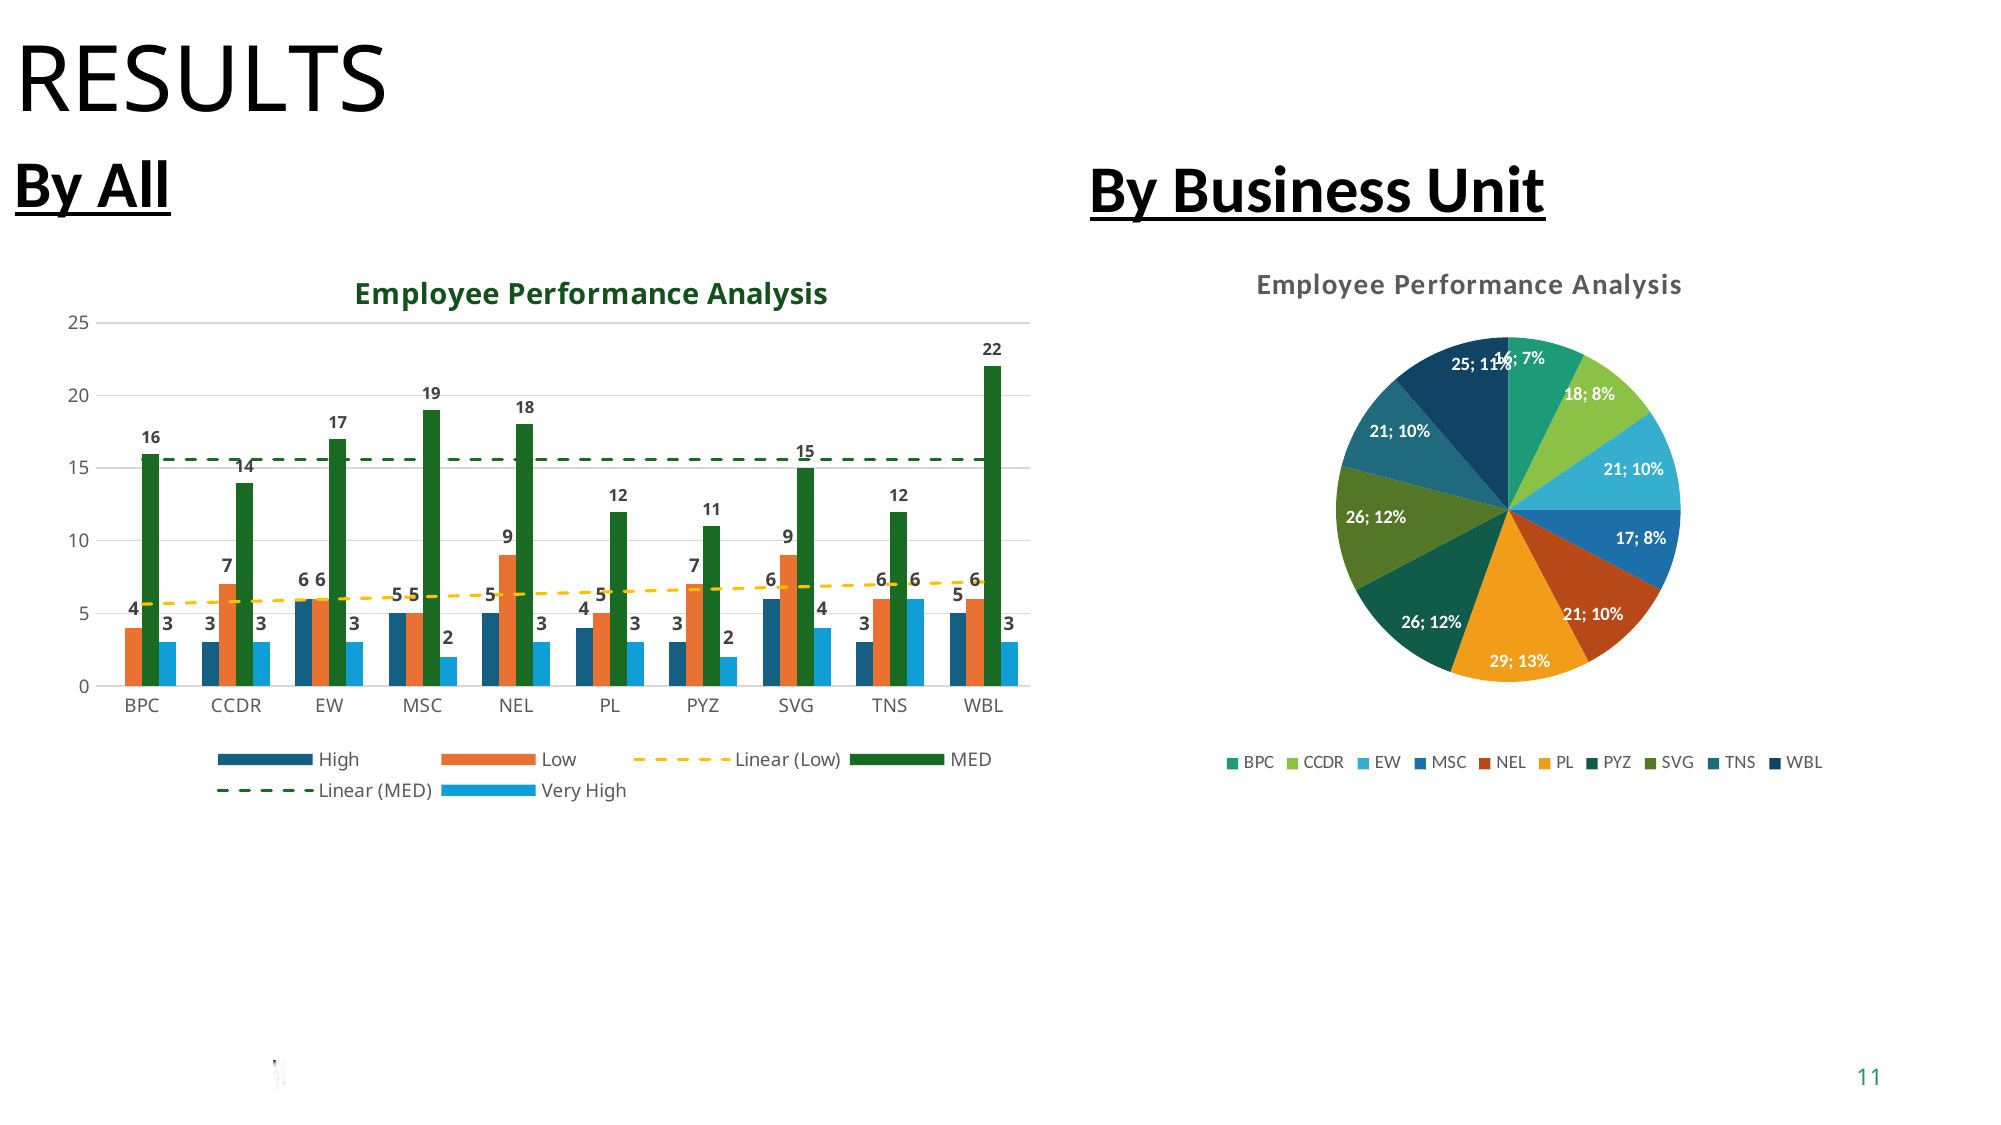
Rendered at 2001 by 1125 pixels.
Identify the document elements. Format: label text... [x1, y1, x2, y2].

chart [12, 224, 1063, 816]
text_box 11 [1849, 1061, 1888, 1095]
title RESULTS [12, 0, 413, 169]
text_box By Business Unit [1074, 138, 1708, 234]
picture [273, 1060, 286, 1091]
chart [1099, 234, 1950, 816]
text_box By All [0, 133, 200, 229]
